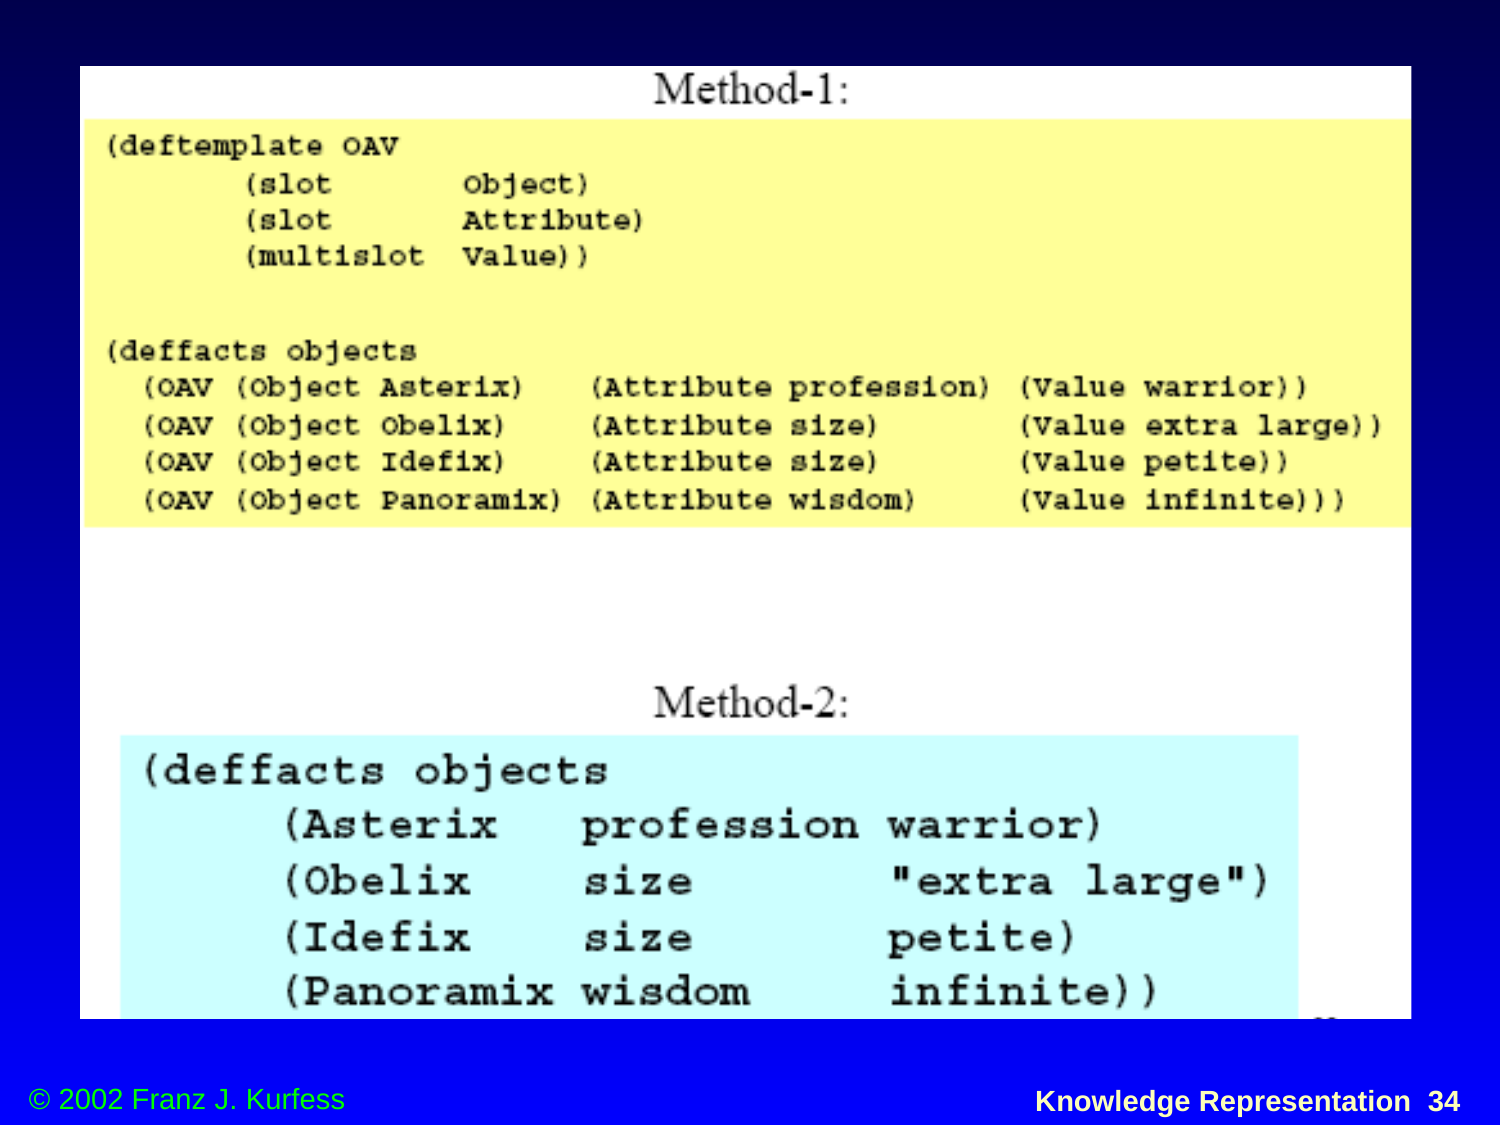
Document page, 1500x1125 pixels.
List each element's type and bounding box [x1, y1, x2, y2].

picture [79, 66, 1412, 1019]
